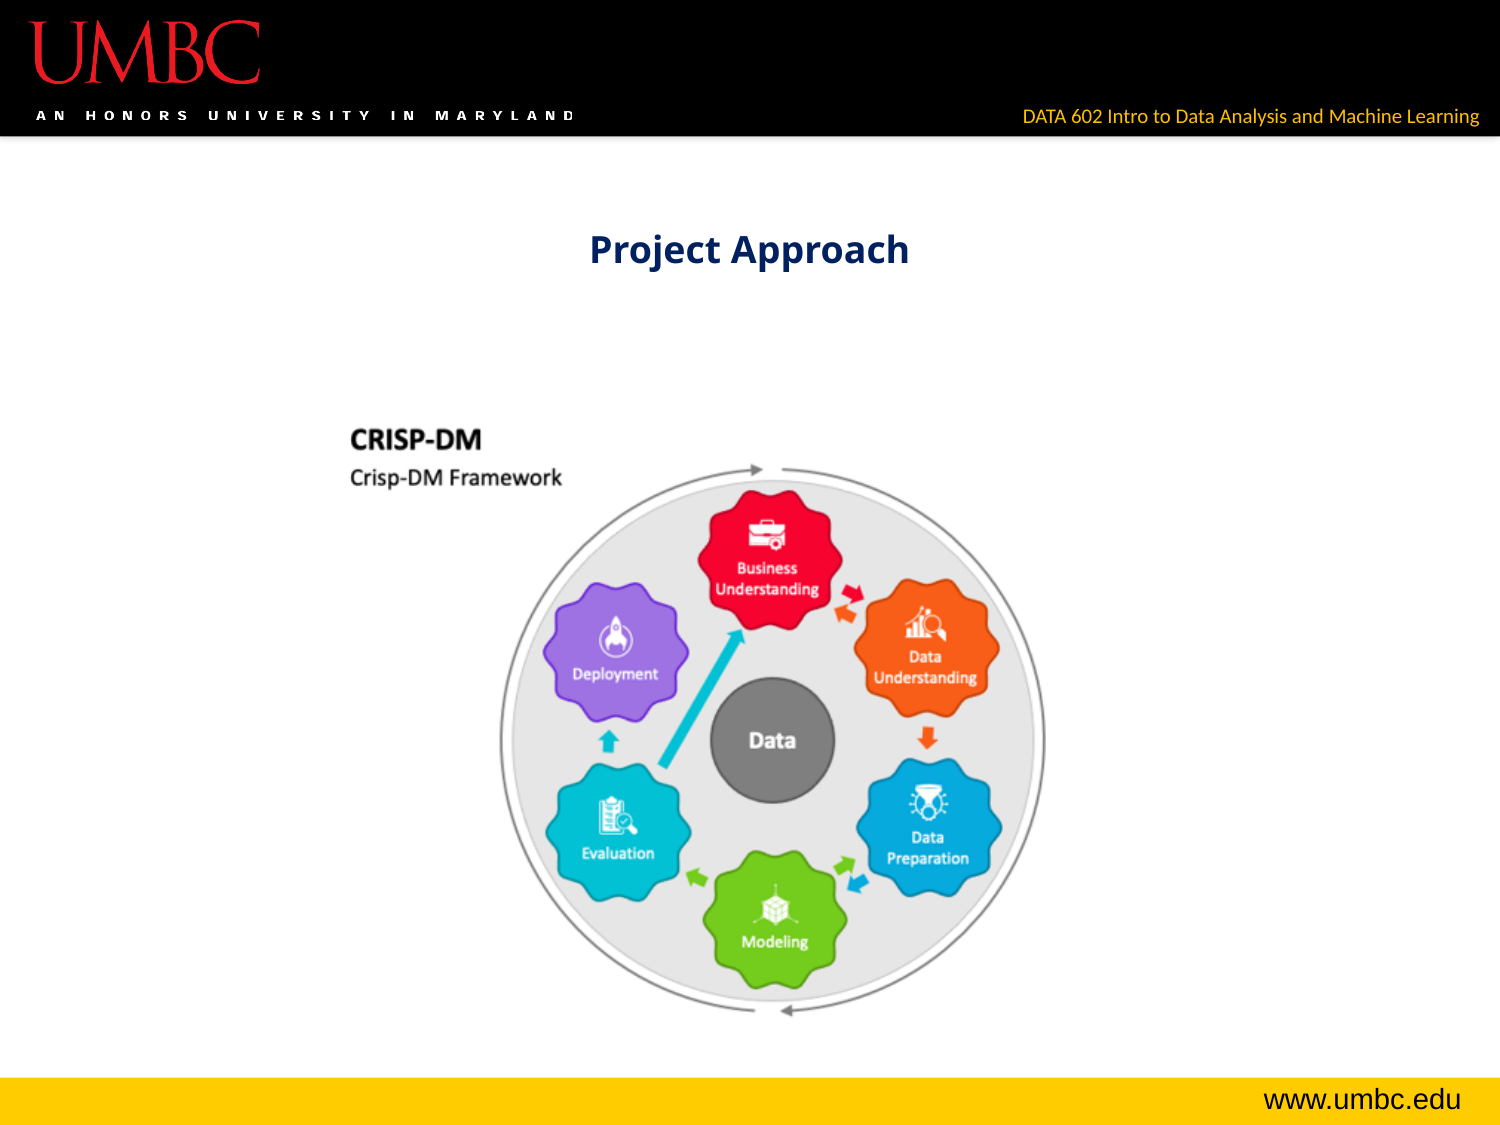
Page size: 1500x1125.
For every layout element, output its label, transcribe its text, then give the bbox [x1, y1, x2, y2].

title Project Approach [74, 189, 1426, 305]
picture [27, 20, 572, 120]
picture [297, 394, 1273, 1035]
